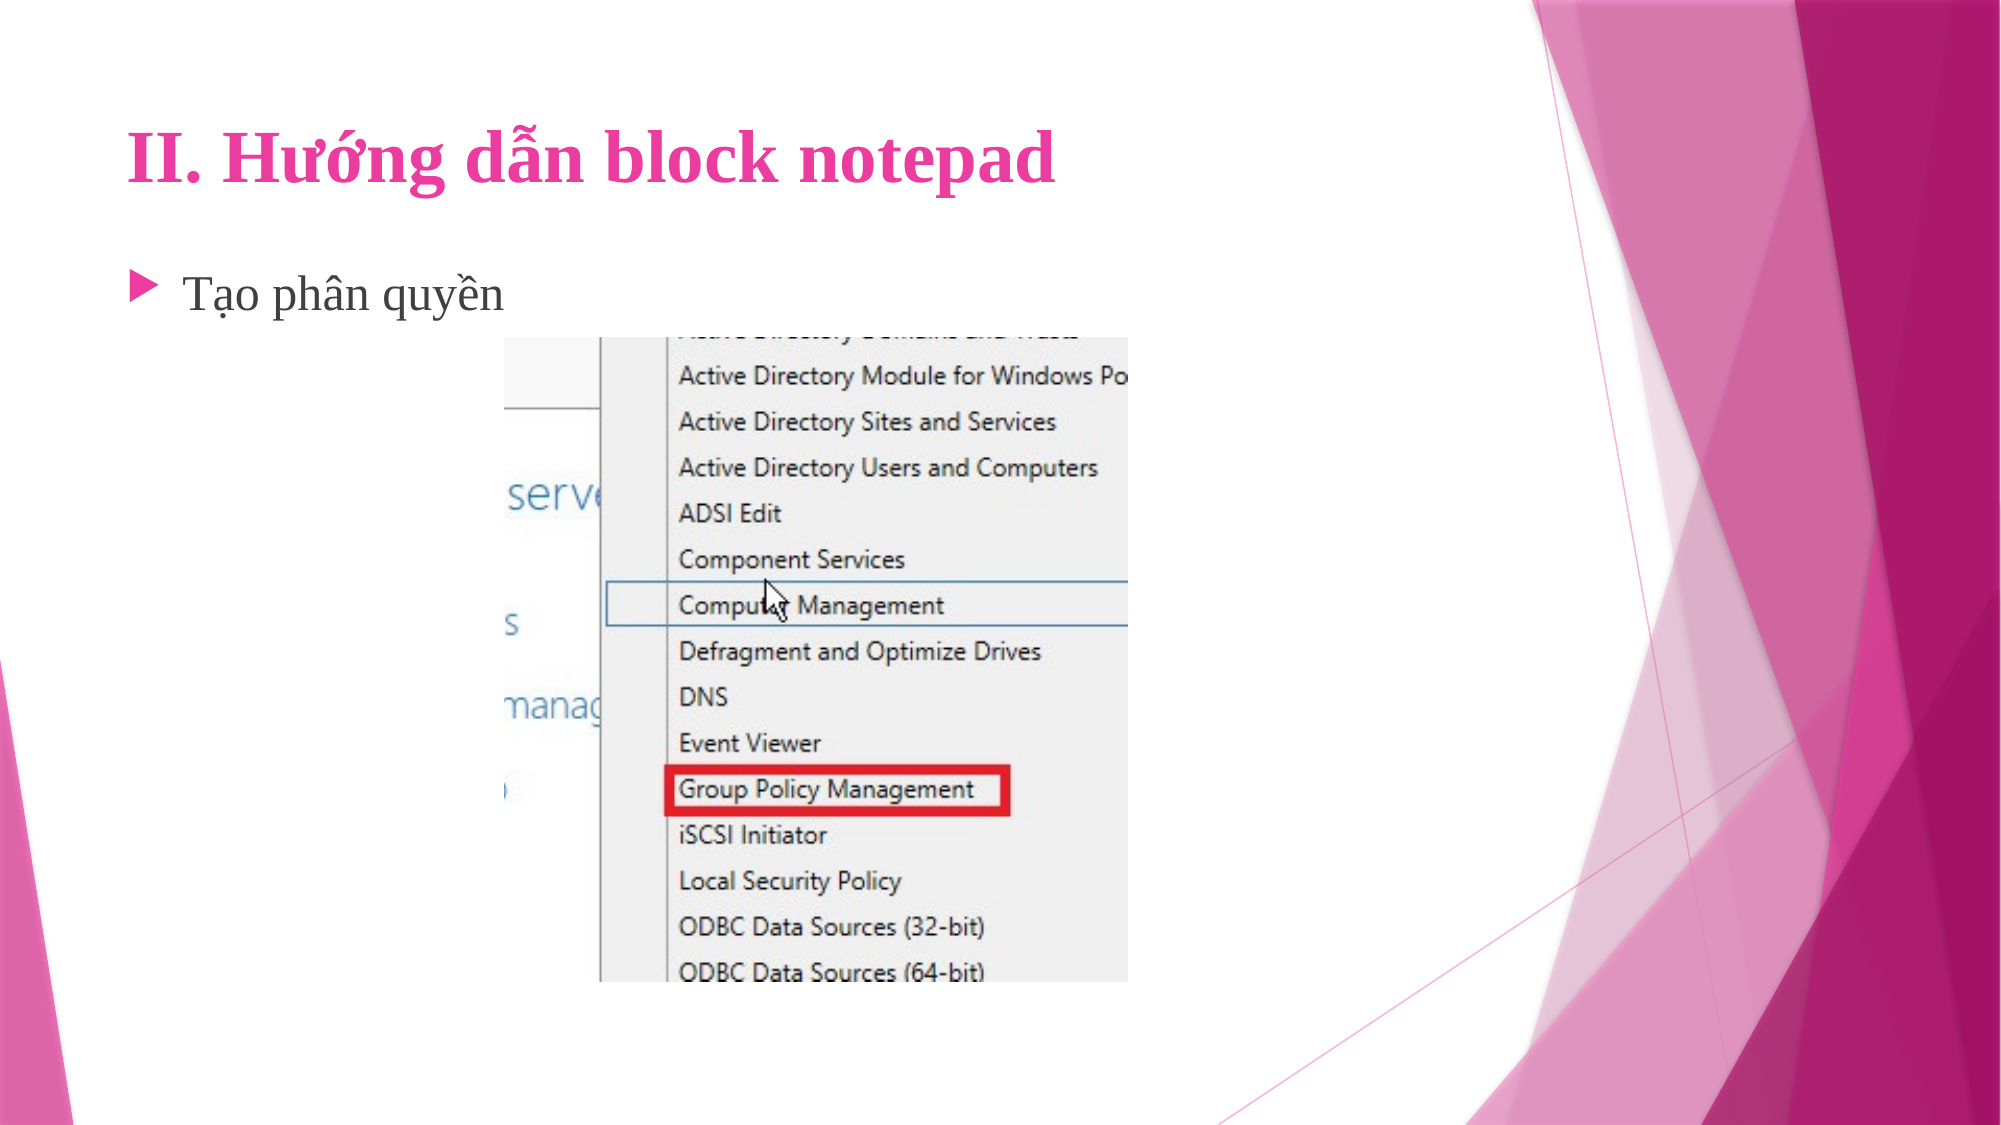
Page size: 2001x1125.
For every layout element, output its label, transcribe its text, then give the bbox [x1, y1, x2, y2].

list Tạo phân quyền [111, 253, 1522, 992]
picture [504, 337, 1129, 982]
title II. Hướng dẫn block notepad [111, 99, 1522, 222]
